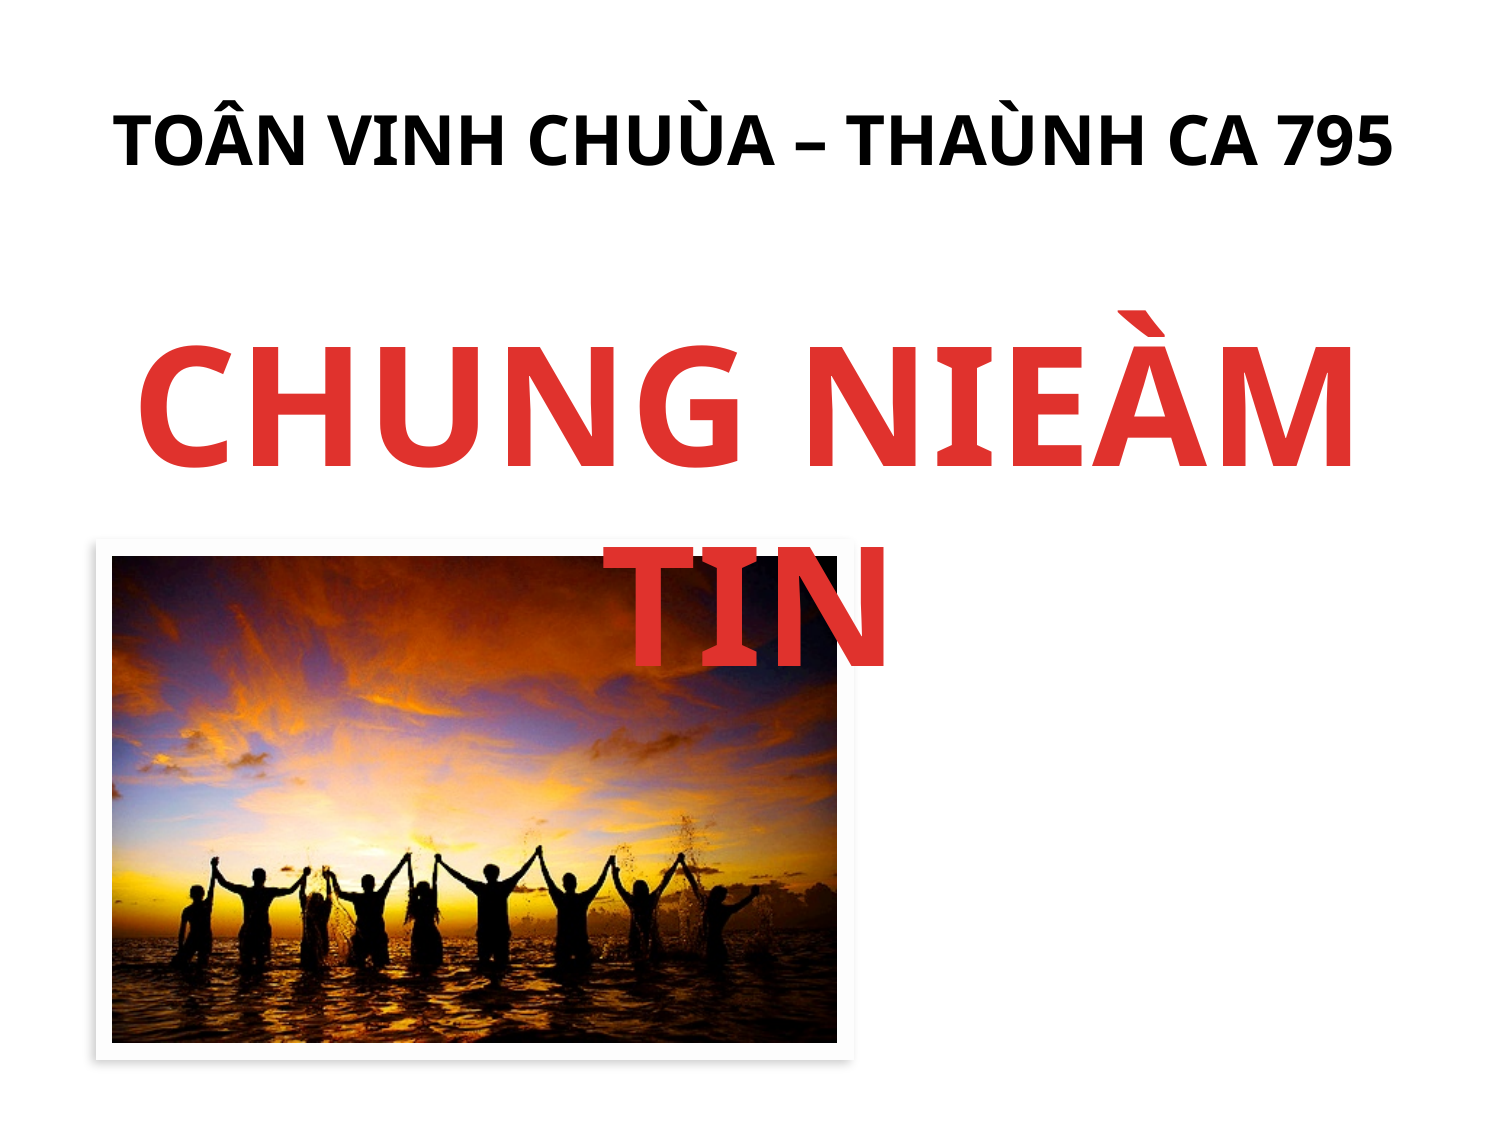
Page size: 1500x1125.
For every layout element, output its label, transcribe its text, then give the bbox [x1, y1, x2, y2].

text_box TOÂN VINH CHUÙA – THAÙNH CA 795 [66, 50, 1441, 225]
title CHUNG NIEÀM TIN [0, 350, 1500, 650]
picture [112, 650, 837, 1043]
